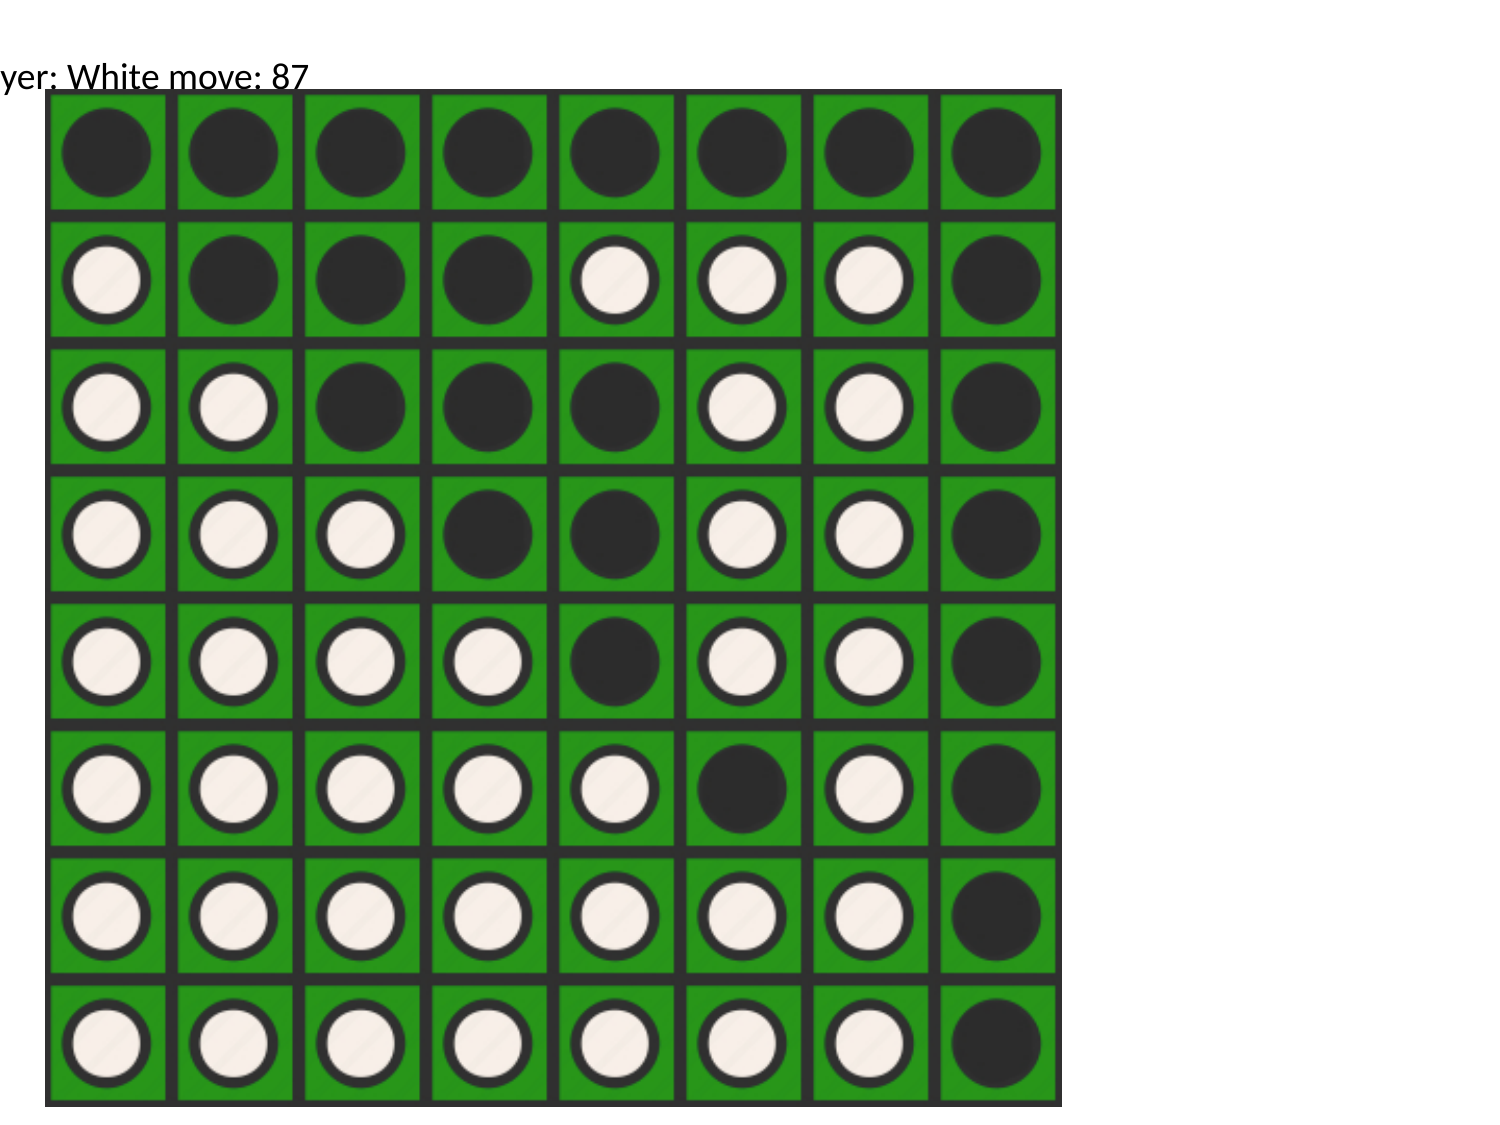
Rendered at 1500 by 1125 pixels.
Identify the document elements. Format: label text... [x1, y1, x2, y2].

picture [44, 89, 1062, 1107]
text_box turn: 62 player: White move: 87 [0, 44, 325, 105]
